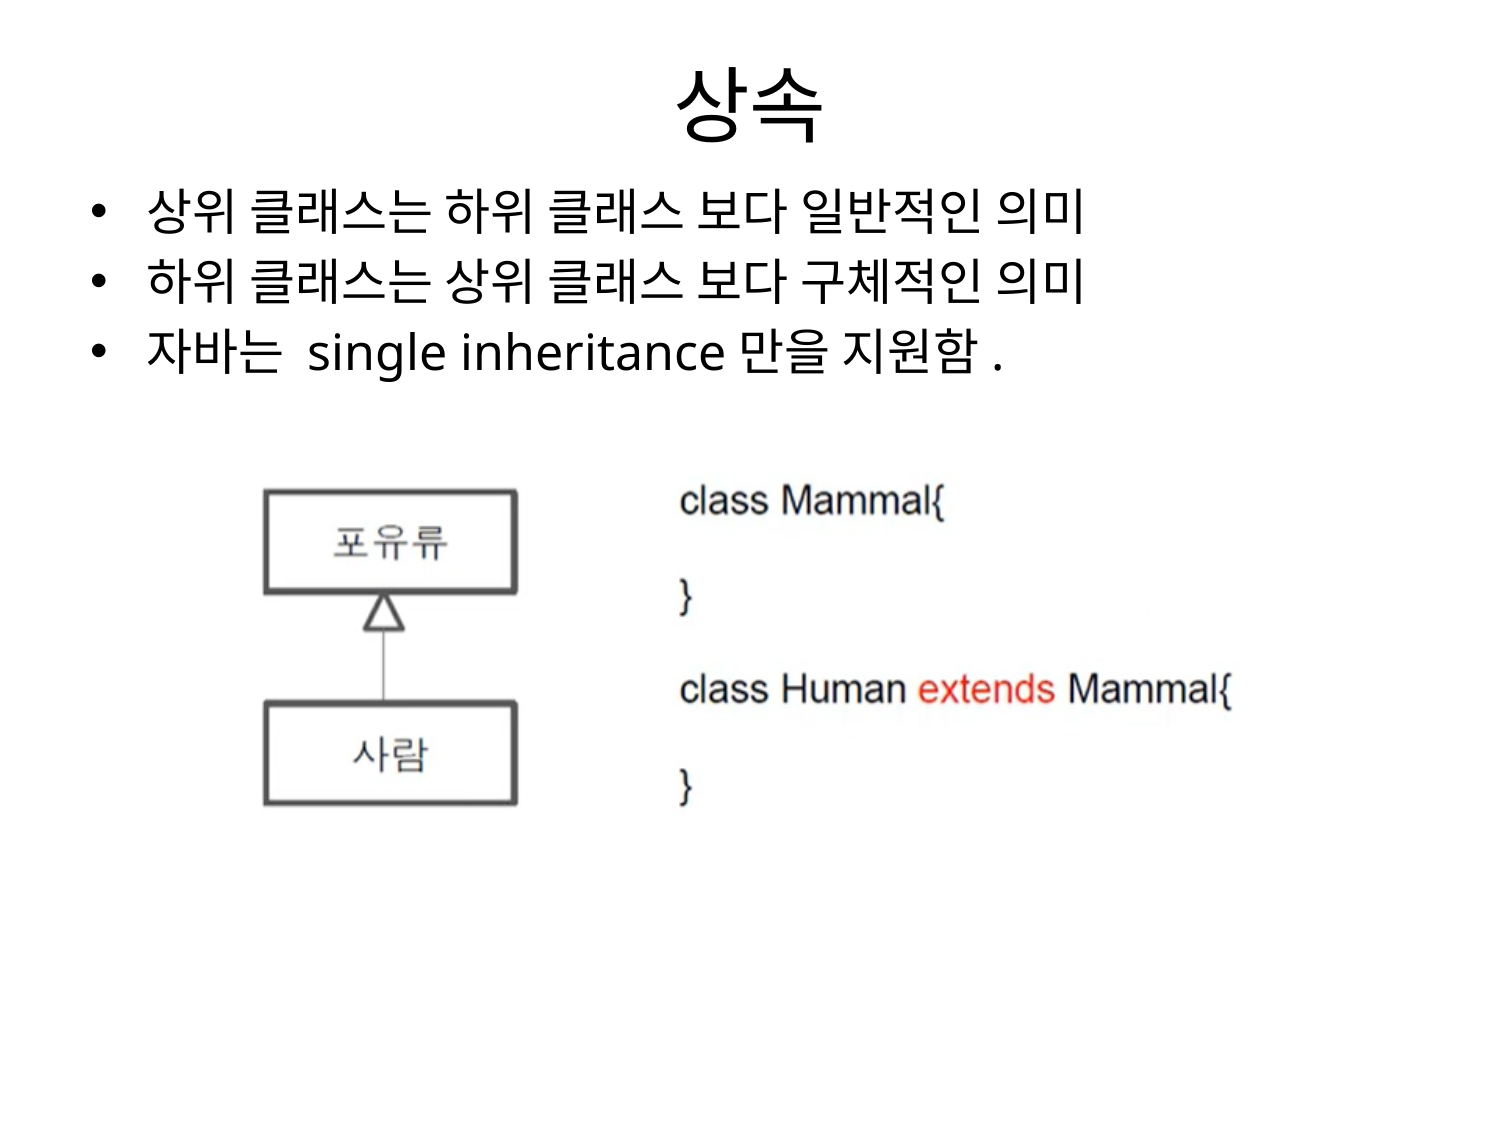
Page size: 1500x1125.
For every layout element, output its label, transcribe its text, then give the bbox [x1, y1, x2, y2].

picture [241, 455, 1241, 829]
list 상위 클래스는 하위 클래스 보다 일반적인 의미 하위 클래스는 상위 클래스 보다 구체적인 의미 자바는 single inheritance만을 지원함. [75, 172, 1425, 1005]
title 상속 [75, 45, 1425, 161]
